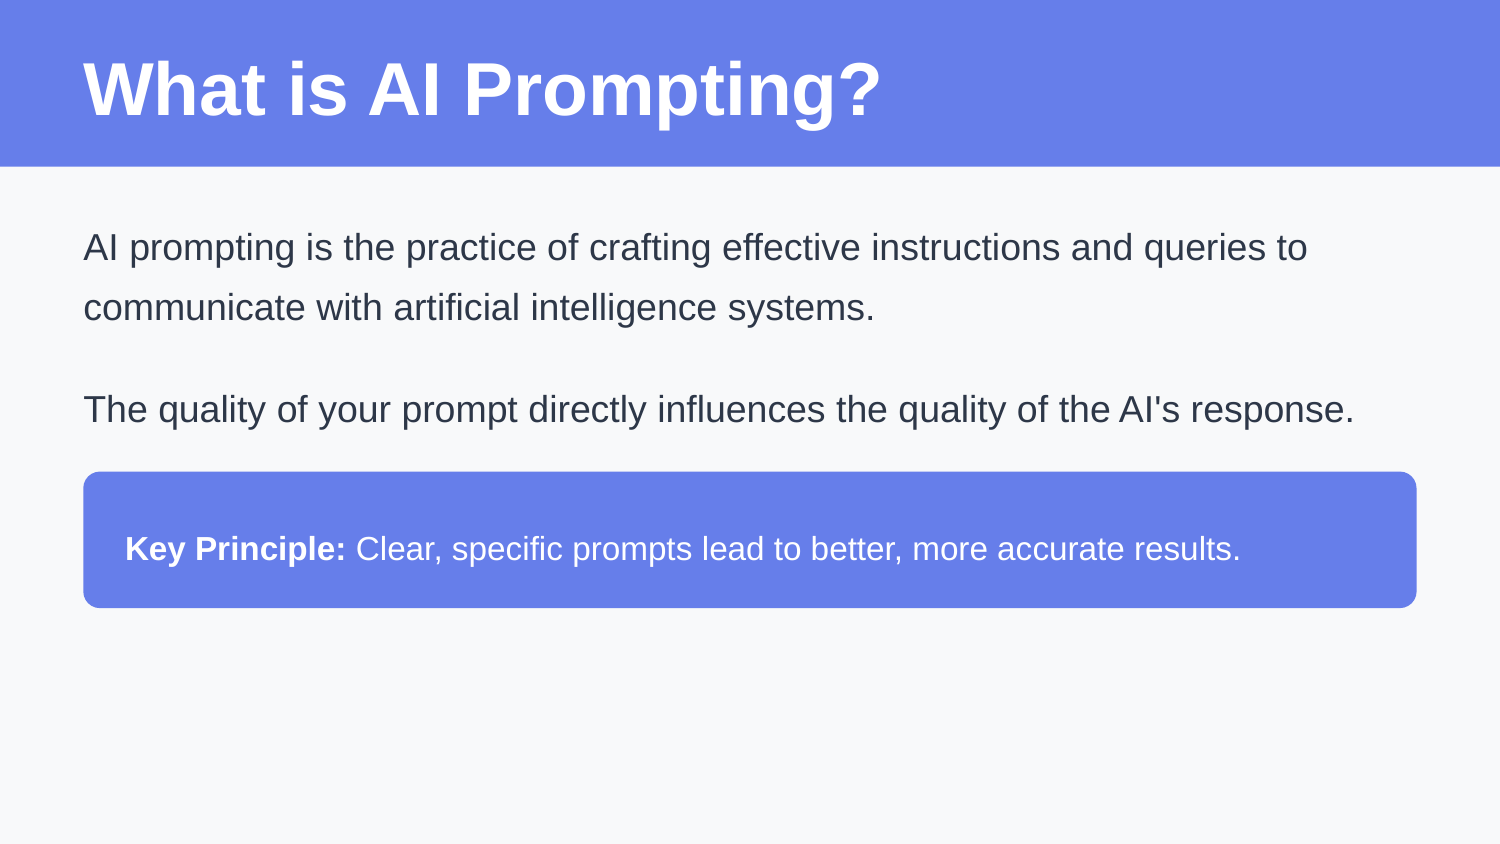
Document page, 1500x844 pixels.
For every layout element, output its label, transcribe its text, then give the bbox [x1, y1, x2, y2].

text_box [0, 0, 1500, 167]
text_box What is AI Prompting? [83, 40, 901, 127]
text_box Key Principle: Clear, specific prompts lead to better, more accurate results. [124, 513, 1400, 567]
text_box AI prompting is the practice of crafting effective instructions and queries to communicate with artificial intelligence systems. [83, 208, 1444, 329]
text_box [83, 471, 1417, 609]
text_box The quality of your prompt directly influences the quality of the AI's response. [83, 369, 1444, 430]
